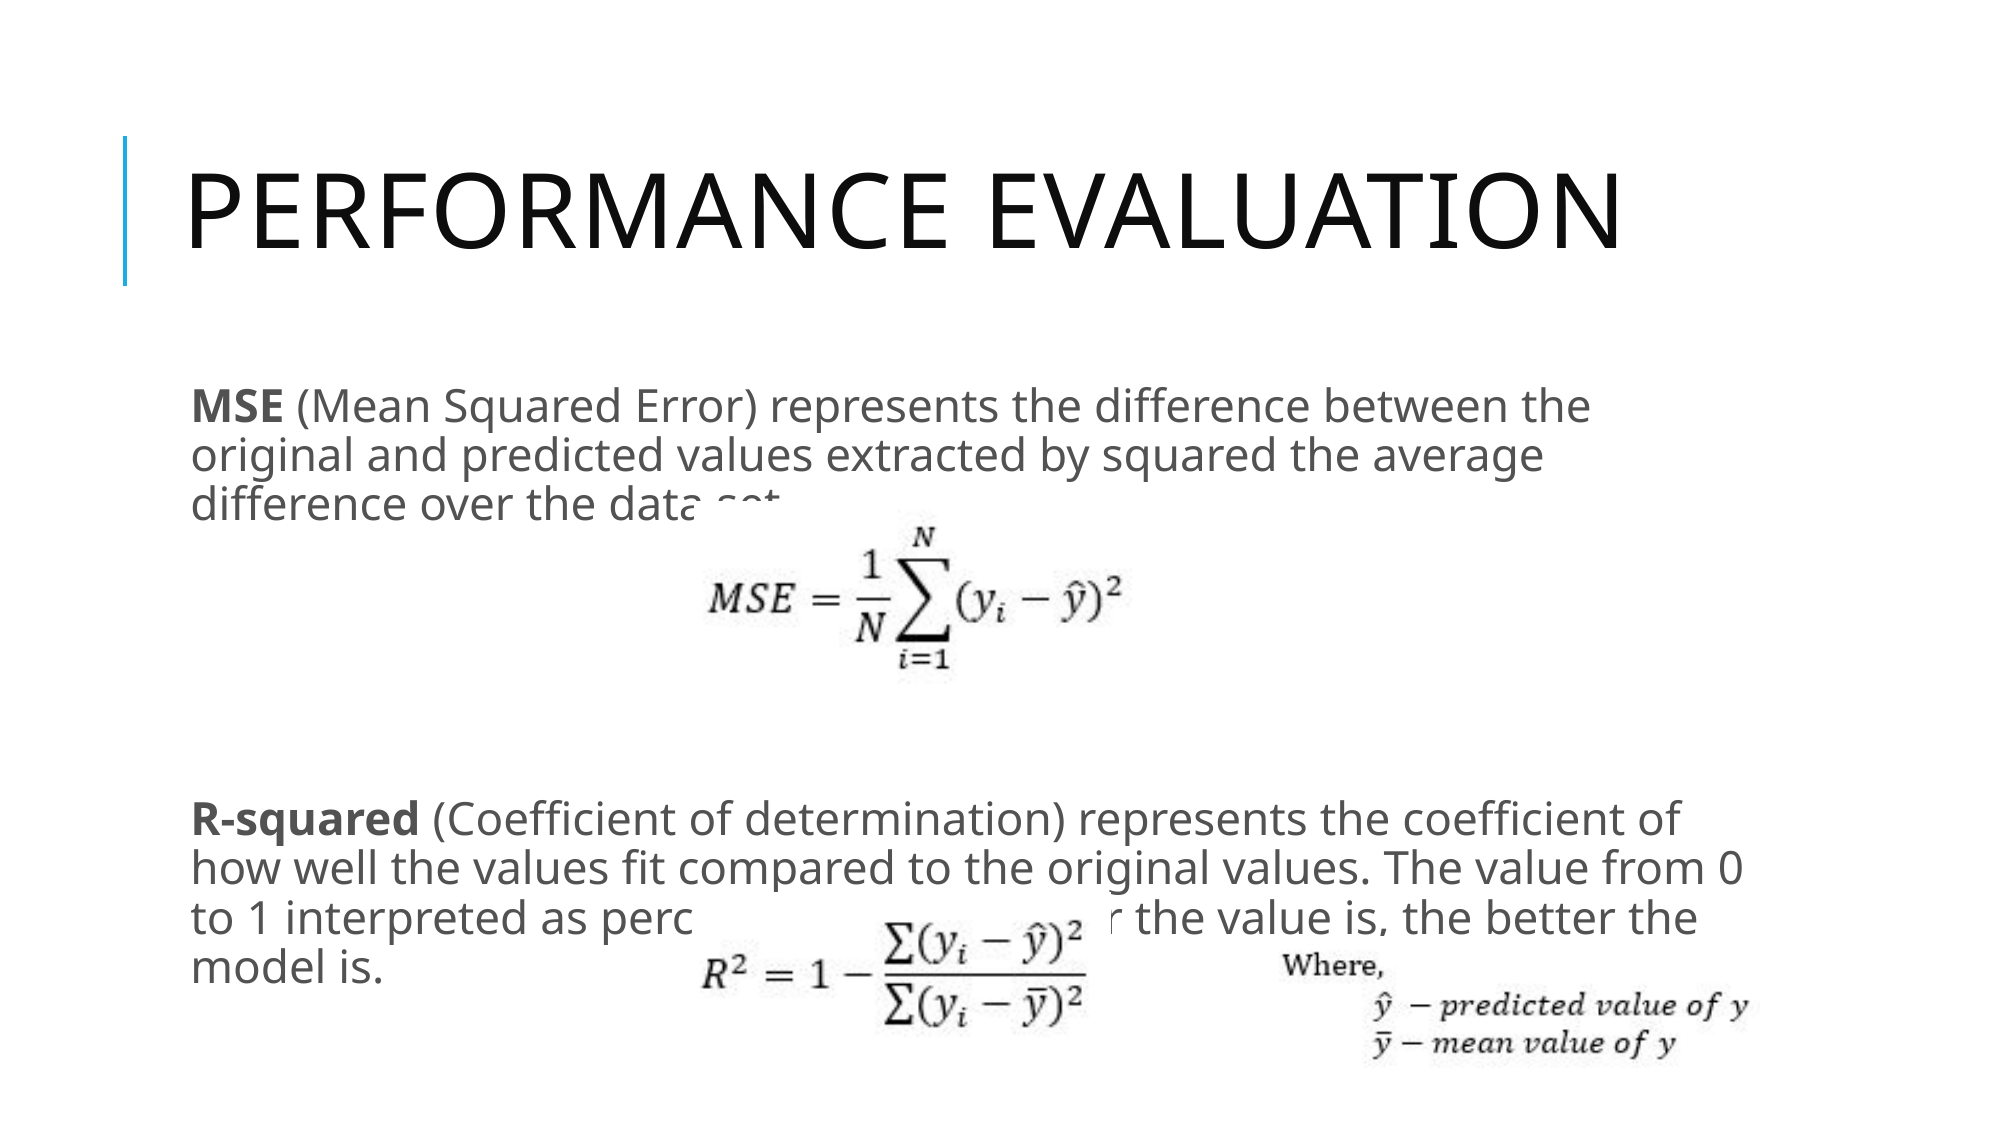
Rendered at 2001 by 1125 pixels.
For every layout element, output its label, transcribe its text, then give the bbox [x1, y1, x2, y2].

picture [694, 500, 1135, 684]
picture [694, 892, 1111, 1048]
title Performance evaluation [168, 96, 1763, 342]
picture [1269, 936, 1761, 1069]
list MSE (Mean Squared Error) represents the difference between the original and predicted values extracted by squared the average difference over the data set. R-squared (Coefficient of determination) represents the coefficient of how well the values fit compared to the original values. The value from 0 to 1 interpreted as percentages. The higher the value is, the better the model is. [168, 375, 1763, 1035]
